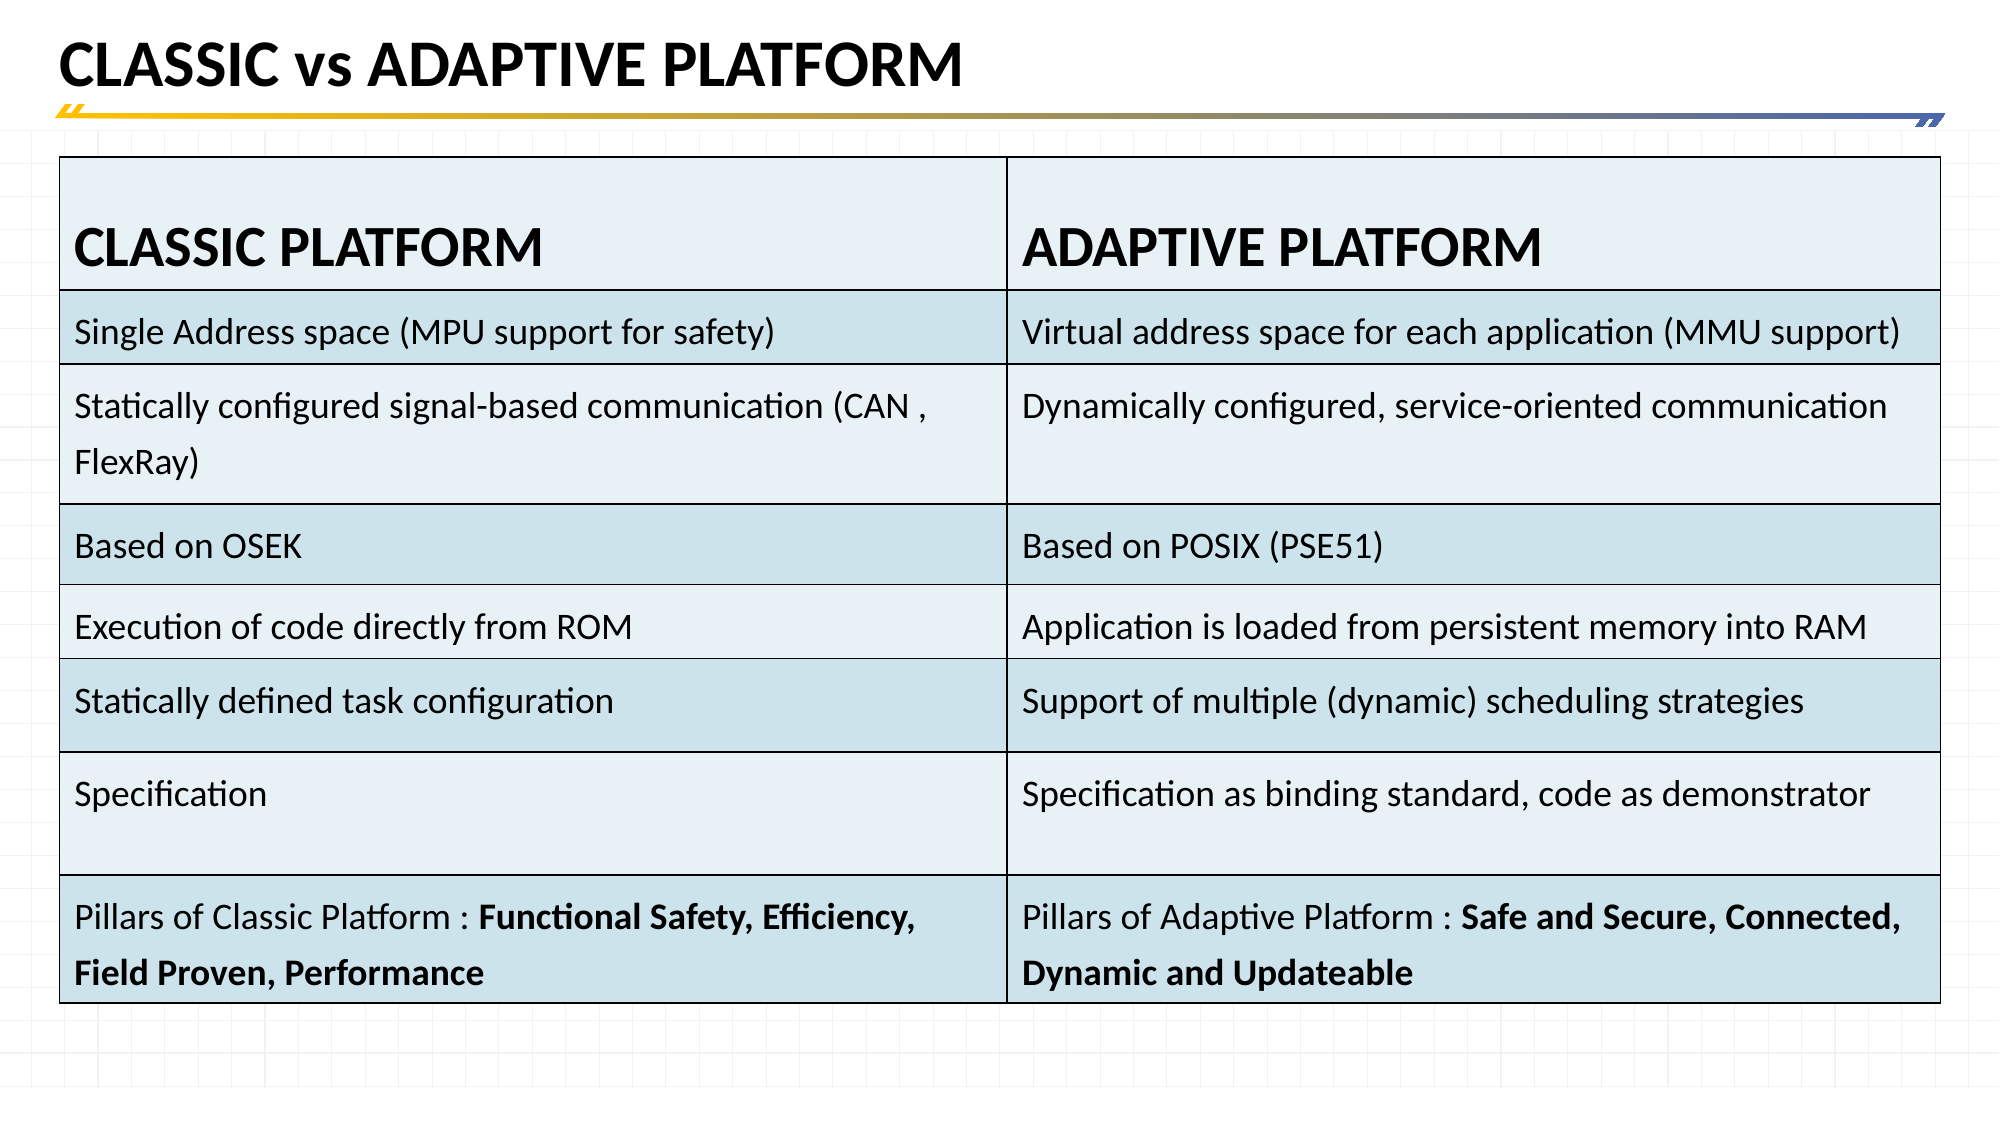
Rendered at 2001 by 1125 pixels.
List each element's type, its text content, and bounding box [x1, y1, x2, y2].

table_cell Based on POSIX (PSE51) [1008, 505, 1940, 584]
table_cell Virtual address space for each application (MMU support) [1008, 291, 1940, 363]
table_header CLASSIC PLATFORM [60, 158, 1006, 289]
table_cell Statically configured signal-based communication (CAN , FlexRay) [60, 365, 1006, 503]
table_cell Execution of code directly from ROM [60, 585, 1006, 658]
title CLASSIC vs ADAPTIVE PLATFORM [44, 0, 1912, 109]
table_cell Pillars of Classic Platform : Functional Safety, Efficiency, Field Proven, Performance [60, 876, 1006, 1002]
table_header ADAPTIVE PLATFORM [1008, 158, 1940, 289]
table_cell Specification as binding standard, code as demonstrator [1008, 753, 1940, 874]
table_cell Dynamically configured, service-oriented communication [1008, 365, 1940, 503]
table_cell Support of multiple (dynamic) scheduling strategies [1008, 659, 1940, 751]
table_cell Single Address space (MPU support for safety) [60, 291, 1006, 363]
table_cell Pillars of Adaptive Platform : Safe and Secure, Connected, Dynamic and Updateable [1008, 876, 1940, 1002]
table_cell Application is loaded from persistent memory into RAM [1008, 585, 1940, 658]
table_cell Specification [60, 753, 1006, 874]
table_cell Statically defined task configuration [60, 659, 1006, 751]
table_cell Based on OSEK [60, 505, 1006, 584]
